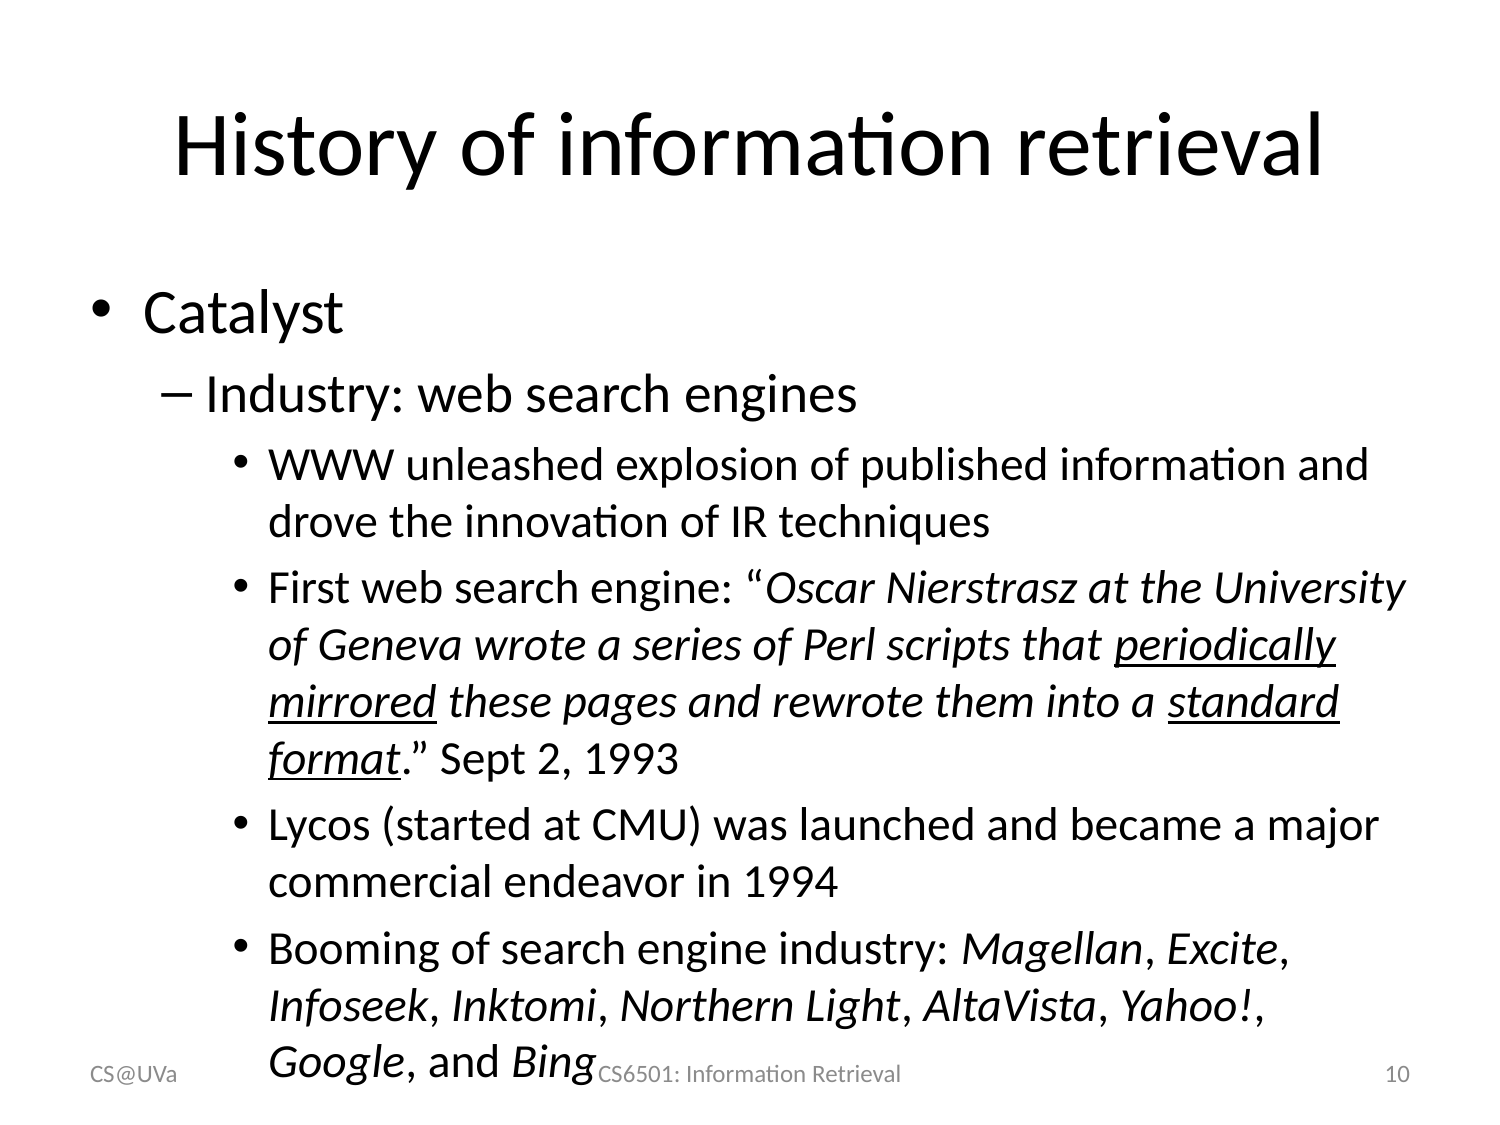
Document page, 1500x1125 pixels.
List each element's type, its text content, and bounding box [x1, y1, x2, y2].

slide_number 10 [1074, 1042, 1425, 1103]
title History of information retrieval [75, 45, 1425, 233]
footer CS6501: Information Retrieval [512, 1042, 988, 1103]
slide_number CS@UVa [75, 1042, 425, 1103]
list Catalyst Industry: web search engines WWW unleashed explosion of published information and drove the innovation of IR techniques First web search engine: “Oscar Nierstrasz at the University of Geneva wrote a series of Perl scripts that periodically mirrored these pages and rewrote them into a standard format.” Sept 2, 1993 Lycos (started at CMU) was launched and became a major commercial endeavor in 1994 Booming of search engine industry: Magellan, Excite, Infoseek, Inktomi, Northern Light, AltaVista, Yahoo!, Google, and Bing [75, 262, 1425, 1100]
